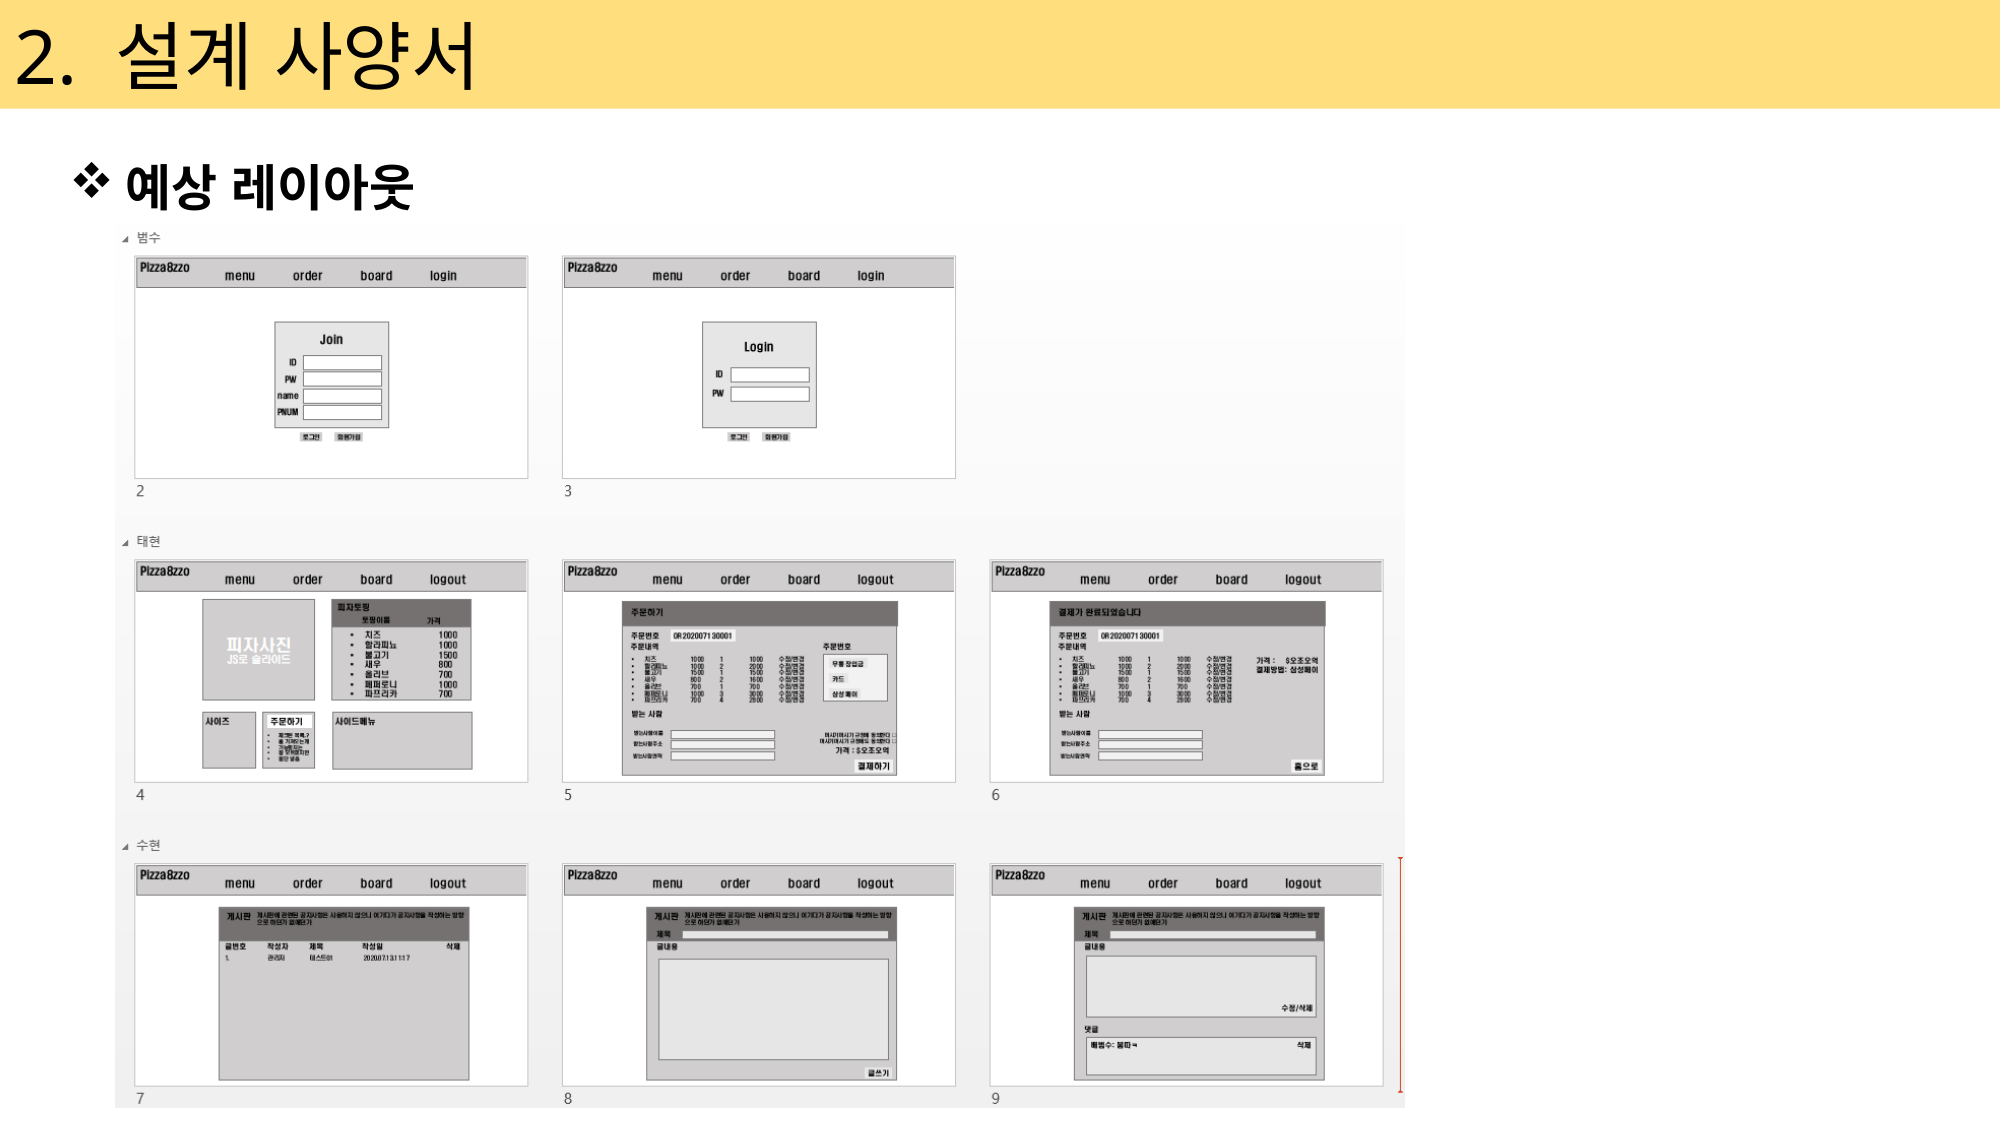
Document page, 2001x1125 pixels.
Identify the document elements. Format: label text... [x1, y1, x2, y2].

text_box 예상 레이아웃 [54, 149, 882, 224]
picture [115, 224, 1405, 1108]
text_box 2. 설계 사양서 [0, 0, 2000, 110]
